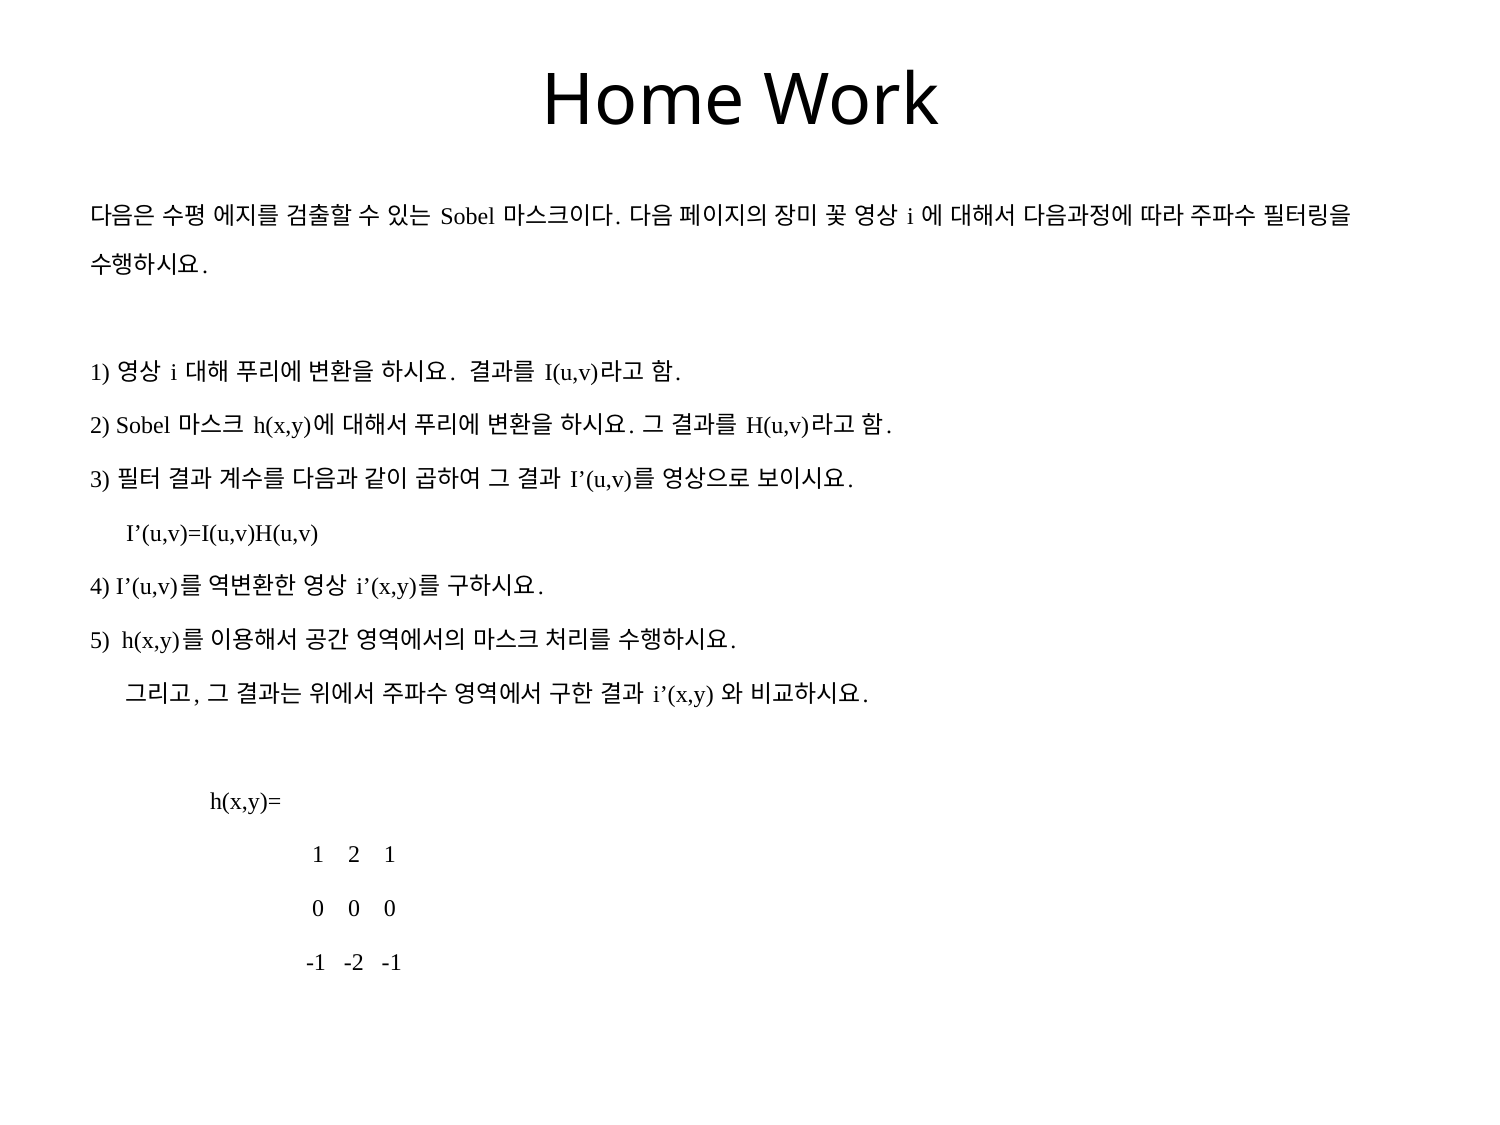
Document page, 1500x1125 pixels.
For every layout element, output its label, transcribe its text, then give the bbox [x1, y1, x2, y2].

title Home Work [75, 45, 1425, 172]
list 다음은 수평 에지를 검출할 수 있는 Sobel 마스크이다. 다음 페이지의 장미 꽃 영상 i 에 대해서 다음과정에 따라 주파수 필터링을 수행하시요. 1) 영상 i 대해 푸리에 변환을 하시요. 결과를 I(u,v)라고 함. 2) Sobel 마스크 h(x,y)에 대해서 푸리에 변환을 하시요. 그 결과를 H(u,v)라고 함. 3) 필터 결과 계수를 다음과 같이 곱하여 그 결과 I’(u,v)를 영상으로 보이시요. I’(u,v)=I(u,v)H(u,v) 4) I’(u,v)를 역변환한 영상 i’(x,y)를 구하시요. 5) h(x,y)를 이용해서 공간 영역에서의 마스크 처리를 수행하시요. 그리고, 그 결과는 위에서 주파수 영역에서 구한 결과 i’(x,y) 와 비교하시요. h(x,y)= 1 2 1 0 0 0 -1 -2 -1 [75, 172, 1425, 1005]
